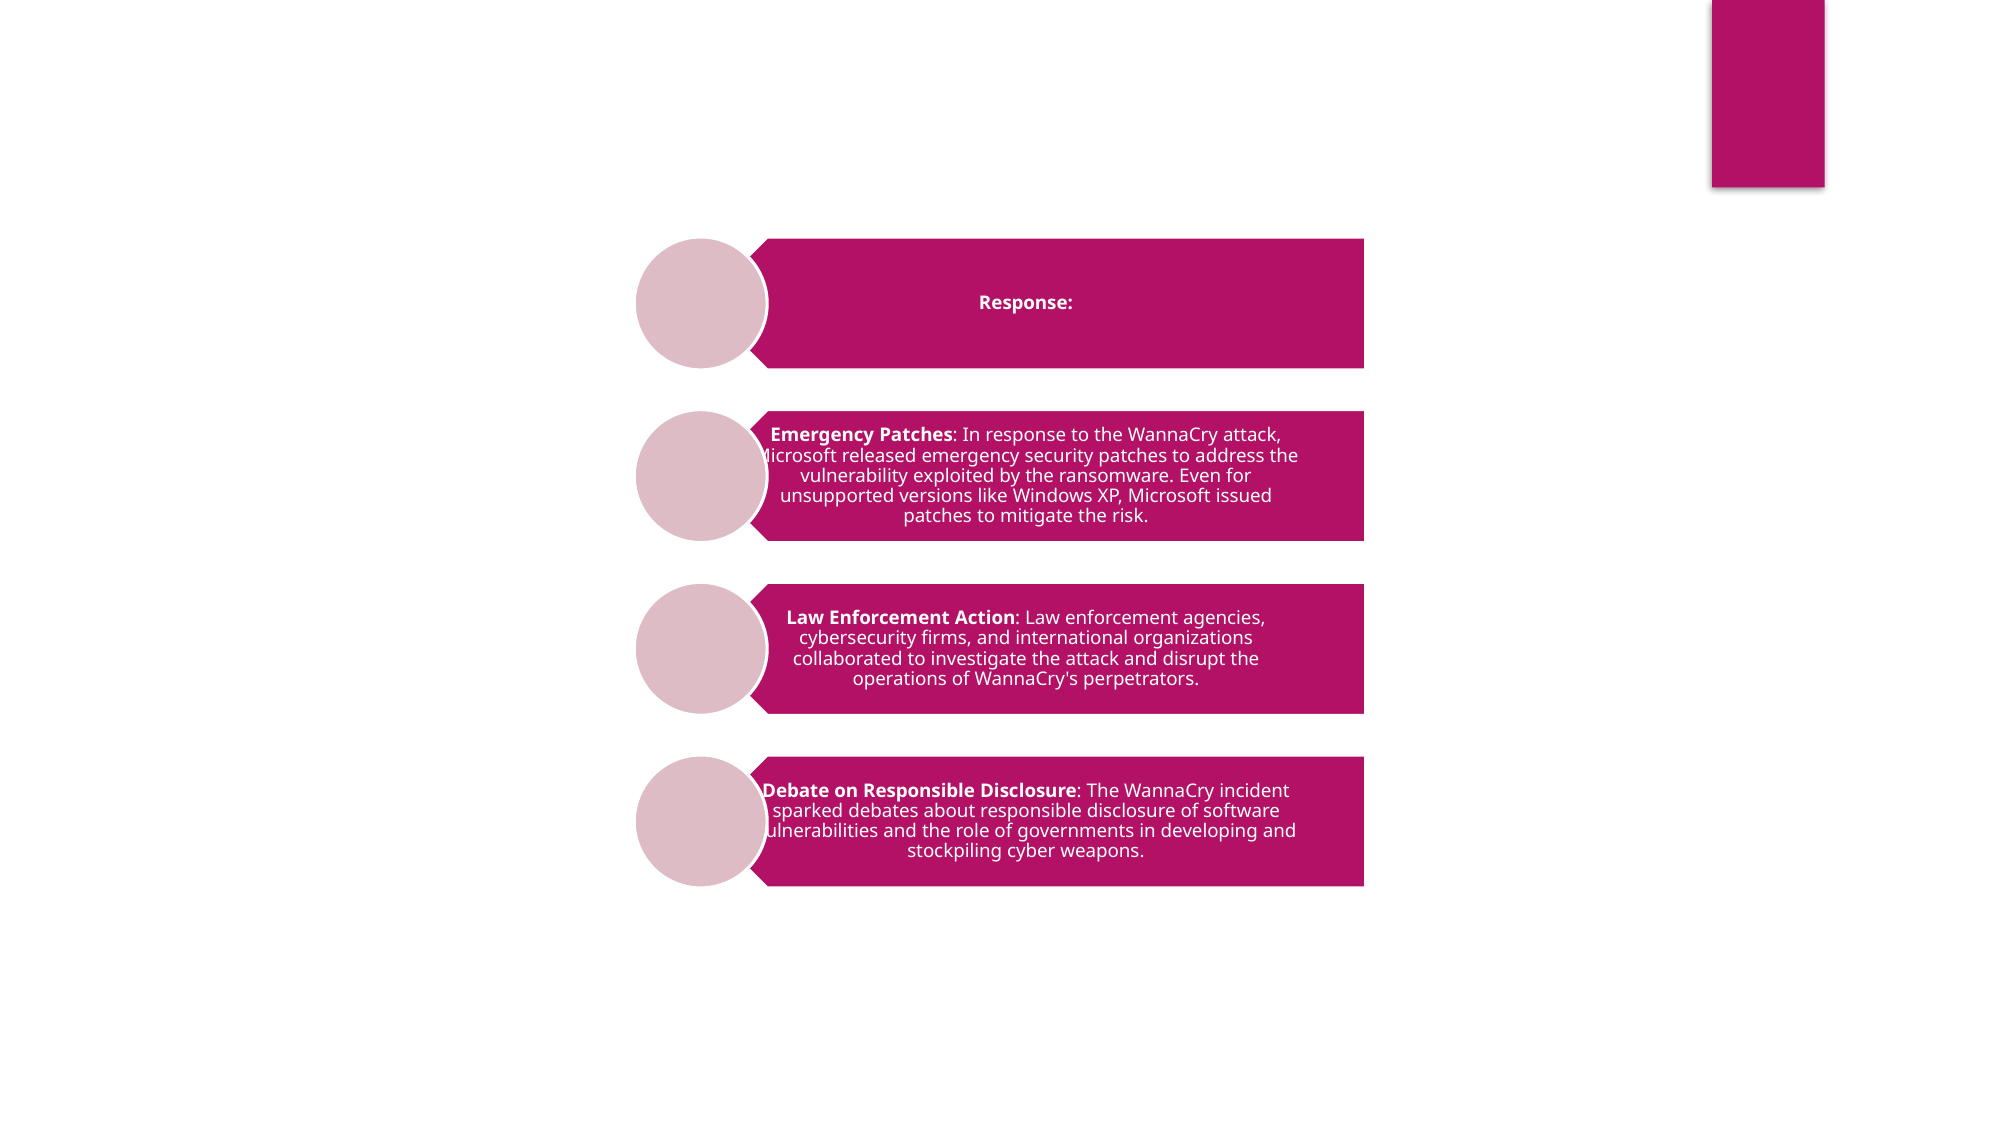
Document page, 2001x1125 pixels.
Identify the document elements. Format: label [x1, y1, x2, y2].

text_box [499, 236, 1501, 889]
